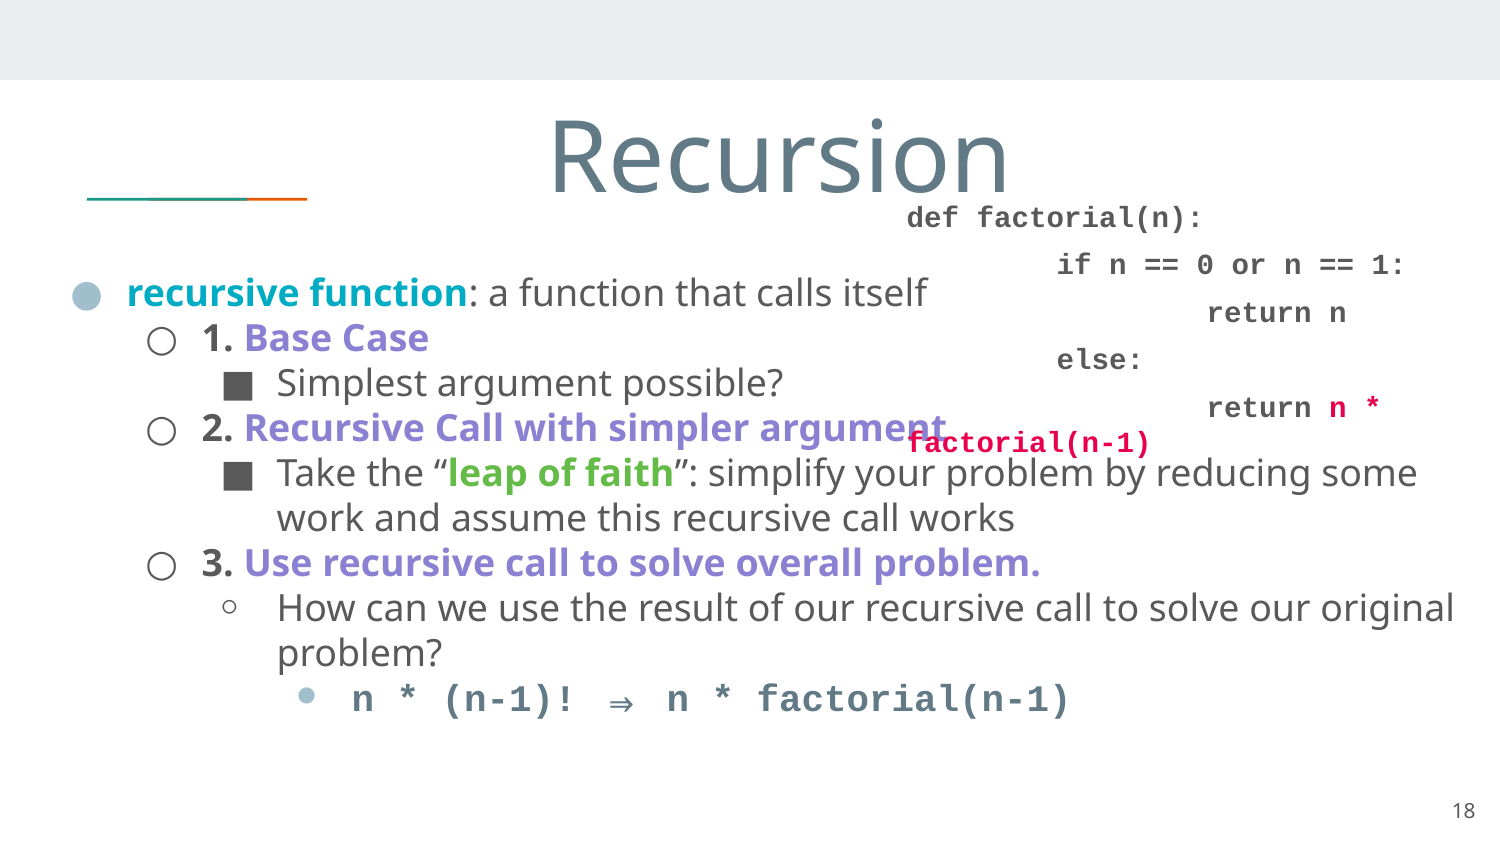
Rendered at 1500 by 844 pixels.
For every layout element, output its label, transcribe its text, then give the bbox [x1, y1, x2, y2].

text_box def factorial(n): if n == 0 or n == 1: return n else: return n * factorial(n-1) [891, 182, 1500, 473]
slide_number 18 [1400, 779, 1491, 844]
title Recursion [531, 77, 1398, 183]
list recursive function: a function that calls itself 1. Base Case Simplest argument possible? 2. Recursive Call with simpler argument Take the “leap of faith”: simplify your problem by reducing some work and assume this recursive call works 3. Use recursive call to solve overall problem. How can we use the result of our recursive call to solve our original problem? n * (n-1)! ⇒ n * factorial(n-1) [36, 254, 1500, 712]
